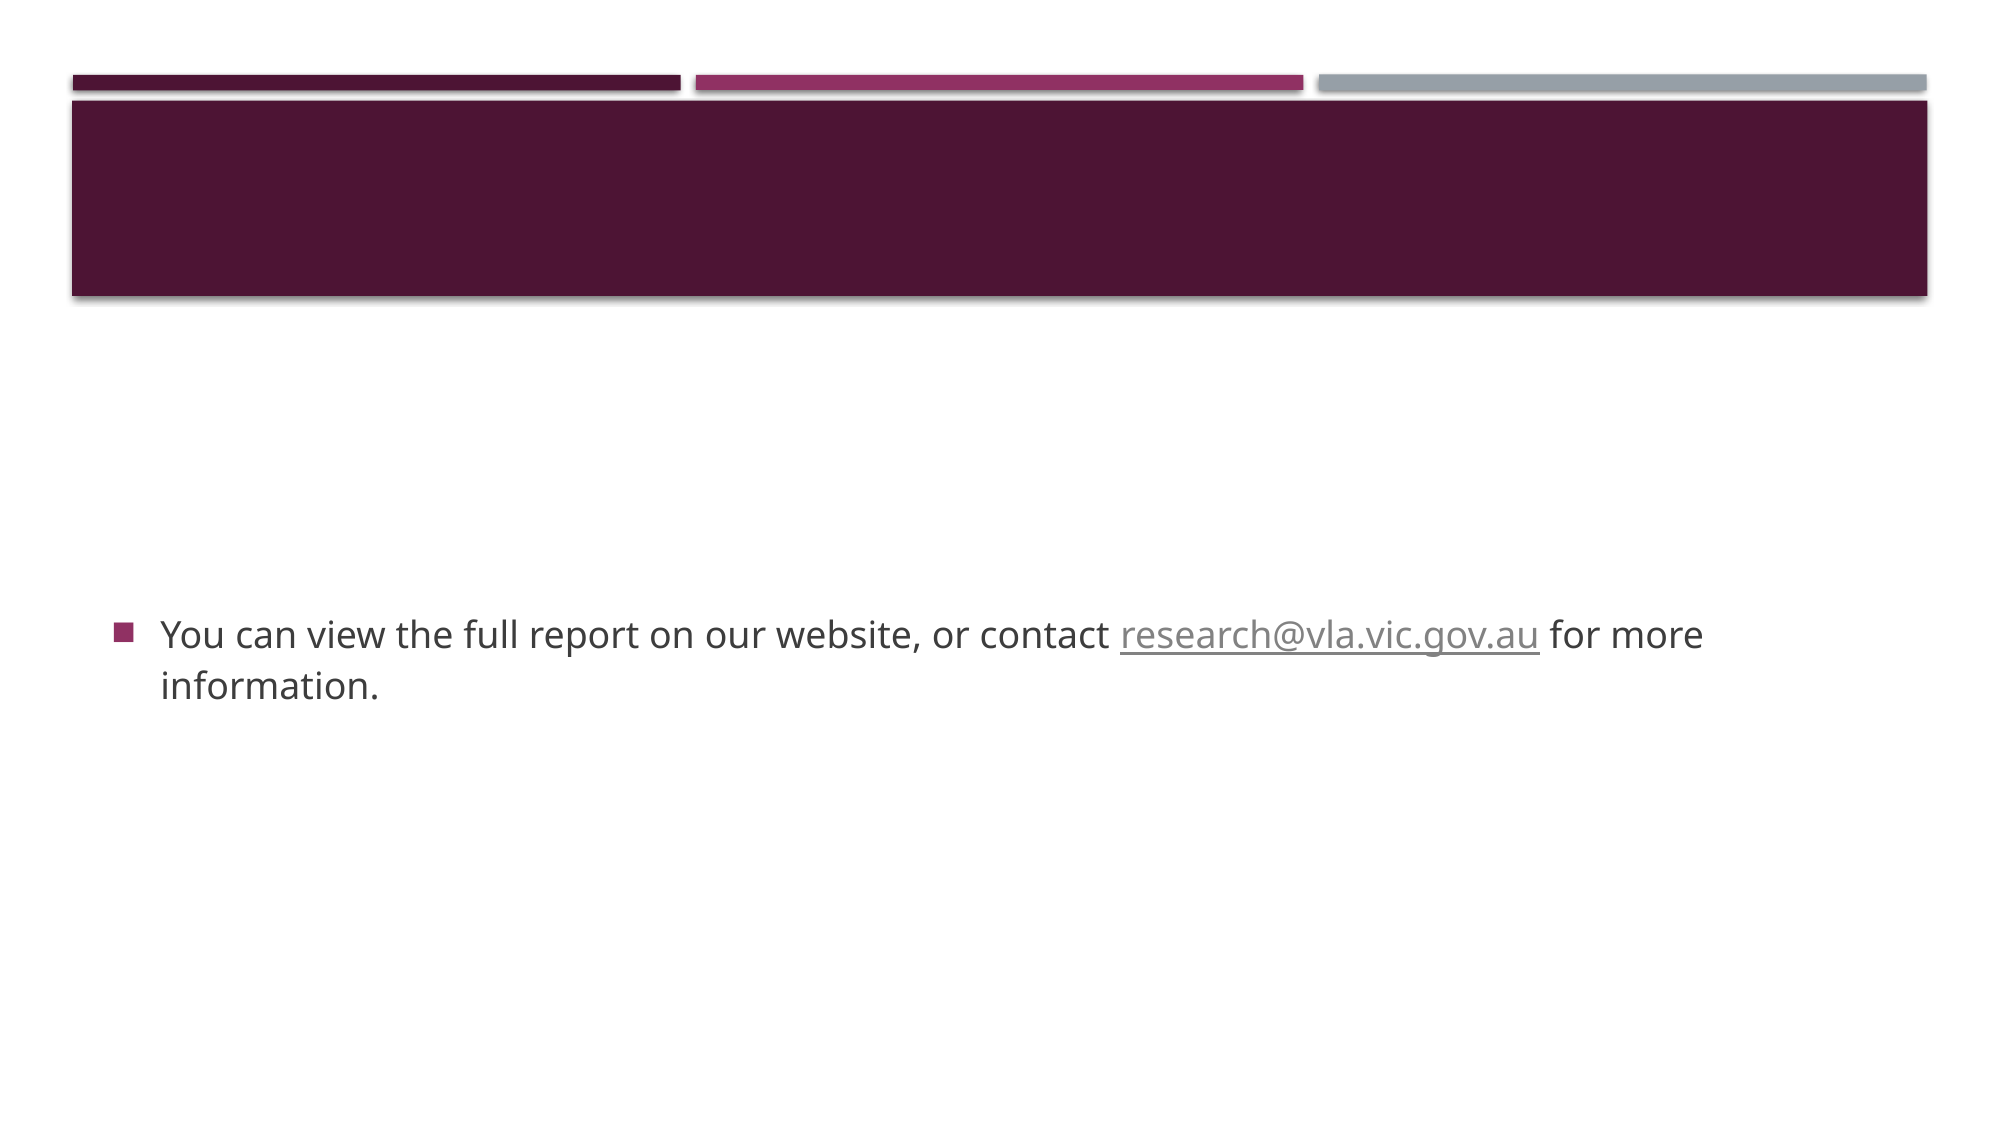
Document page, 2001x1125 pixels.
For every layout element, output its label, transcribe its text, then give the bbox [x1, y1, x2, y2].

list You can view the full report on our website, or contact research@vla.vic.gov.au for more information. [95, 357, 1905, 962]
